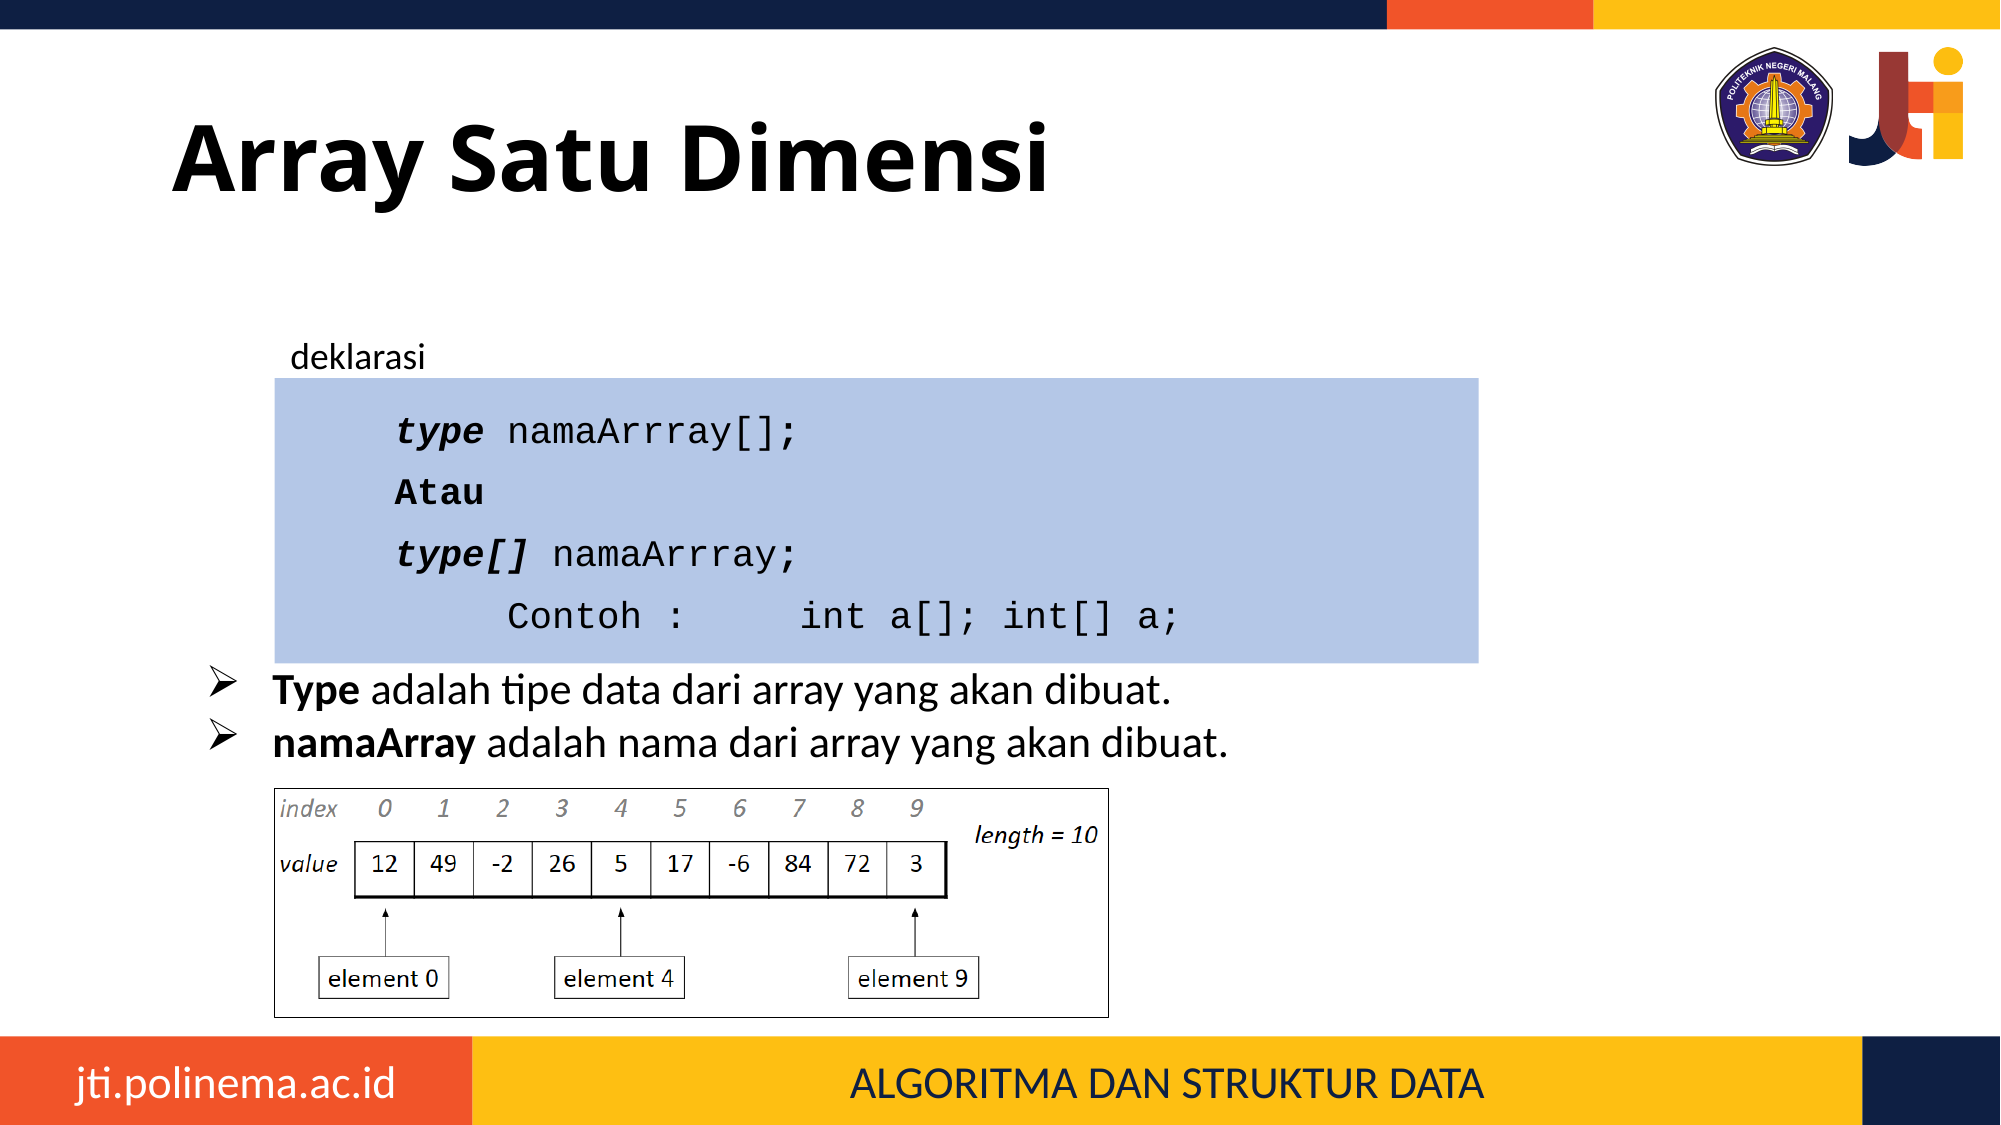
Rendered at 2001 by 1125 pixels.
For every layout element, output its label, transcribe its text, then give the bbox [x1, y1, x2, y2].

title Array Satu Dimensi [157, 97, 1843, 223]
text_box type namaArrray[]; Atau type[] namaArrray; Contoh : int a[]; int[] a; [274, 378, 1479, 664]
picture [1715, 47, 1833, 97]
list Type adalah tipe data dari array yang akan dibuat. namaArray adalah nama dari array yang akan dibuat. [157, 265, 1843, 1007]
picture [274, 787, 1109, 1017]
text_box deklarasi [275, 324, 441, 385]
